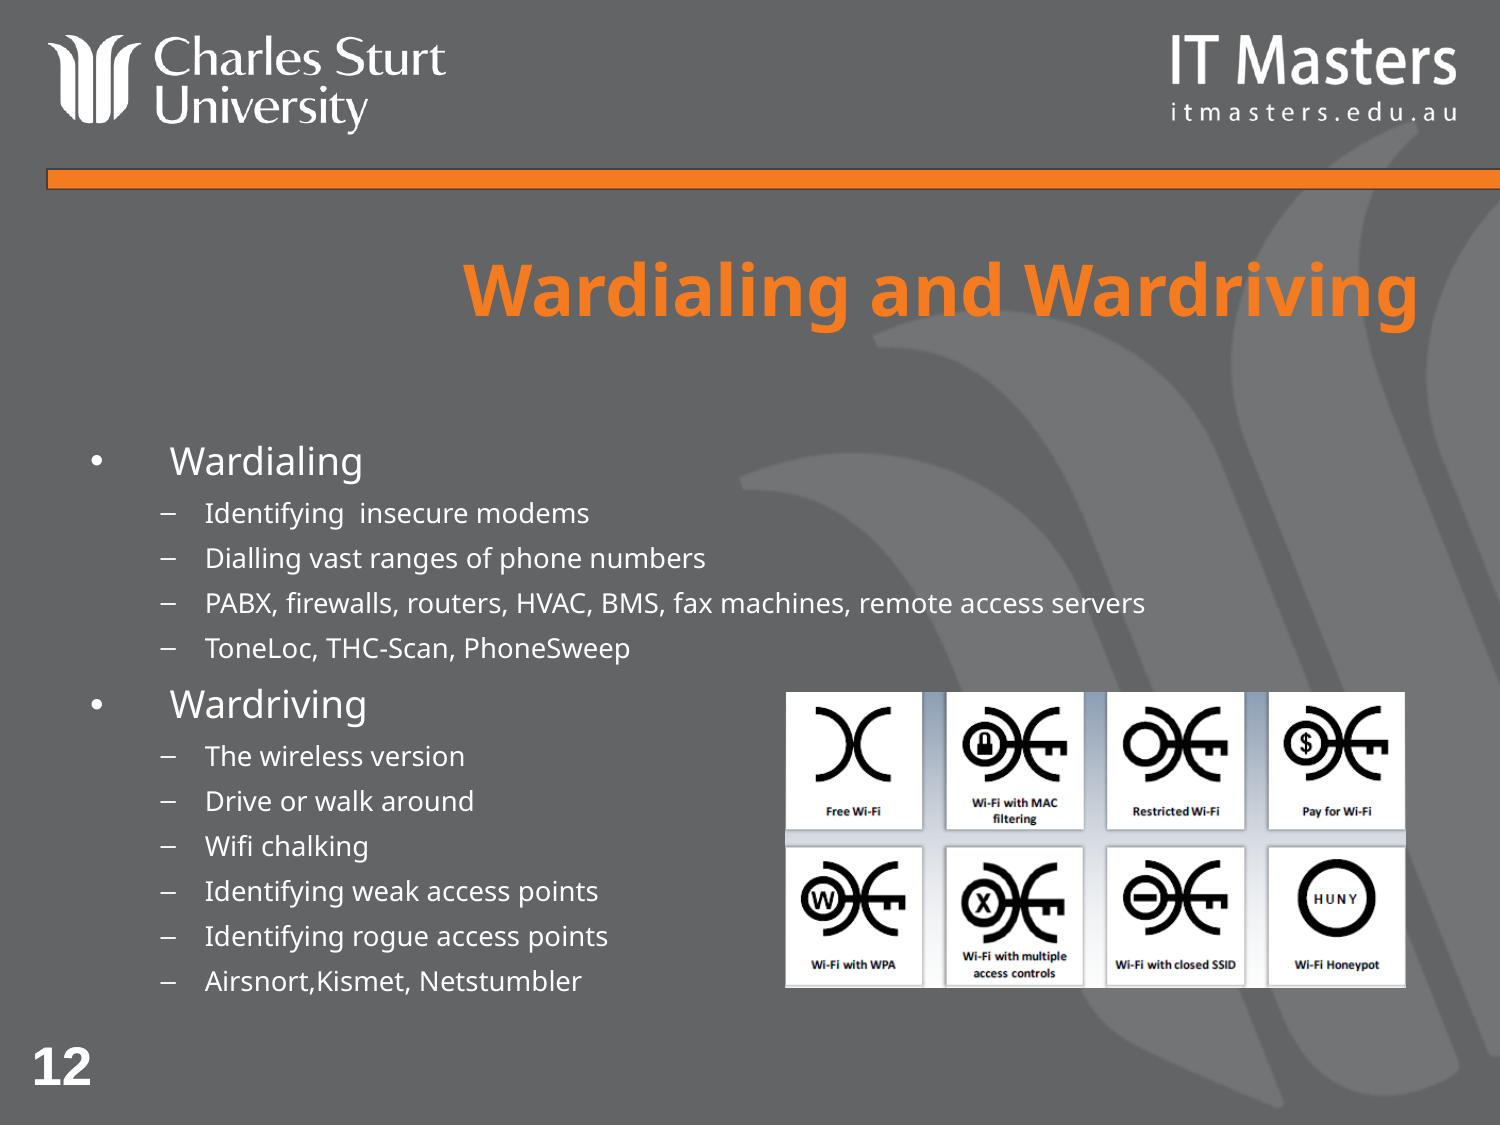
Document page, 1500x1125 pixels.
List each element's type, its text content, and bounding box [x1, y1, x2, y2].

picture [0, 0, 1500, 1125]
title Wardialing and Wardriving [76, 219, 1435, 339]
list Wardialing Identifying insecure modems Dialling vast ranges of phone numbers PABX, firewalls, routers, HVAC, BMS, fax machines, remote access servers ToneLoc, THC-Scan, PhoneSweep Wardriving The wireless version Drive or walk around Wifi chalking Identifying weak access points Identifying rogue access points Airsnort,Kismet, Netstumbler [75, 420, 1425, 1005]
